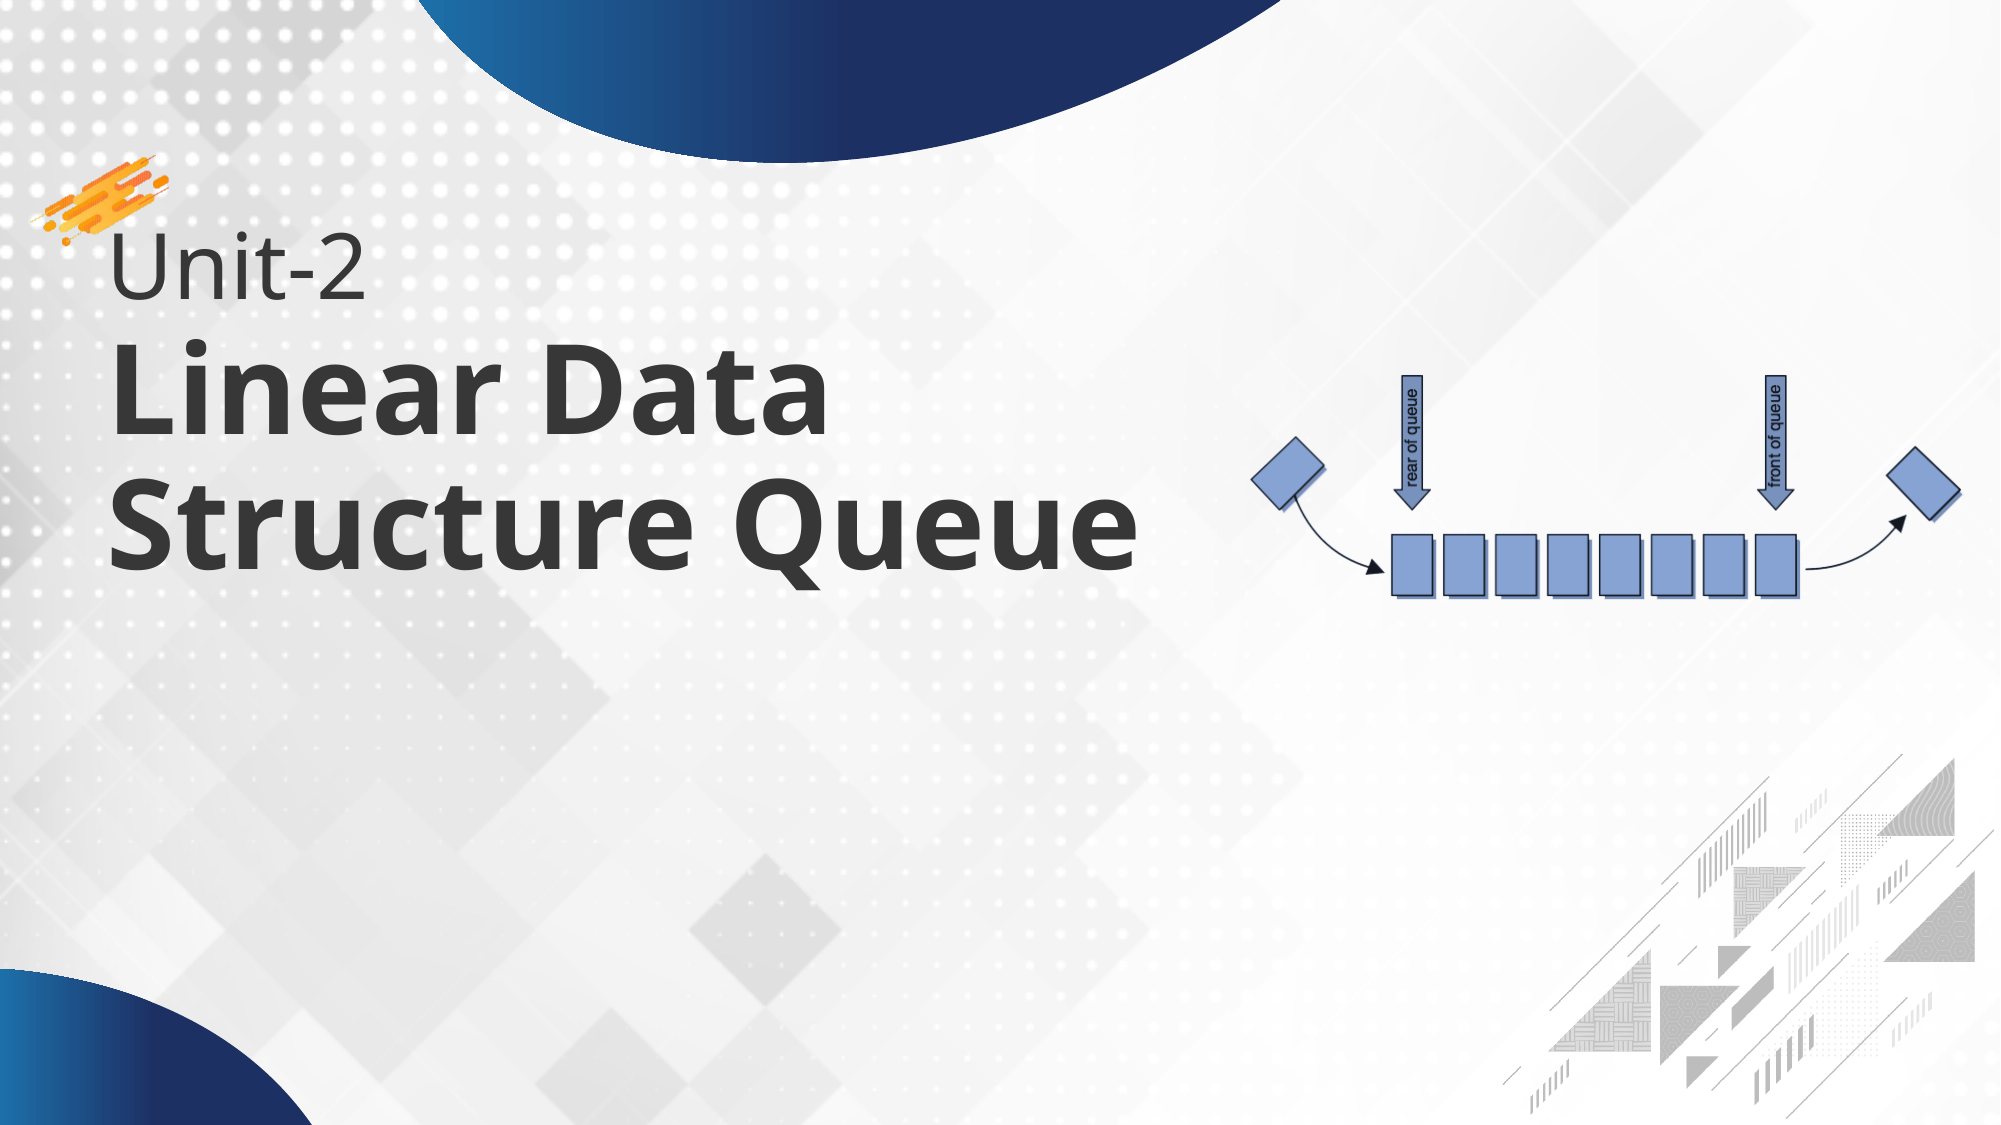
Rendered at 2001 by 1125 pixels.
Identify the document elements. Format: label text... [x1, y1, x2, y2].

picture [10, 137, 189, 265]
title Unit-2 Linear Data Structure Queue [91, 184, 1250, 605]
